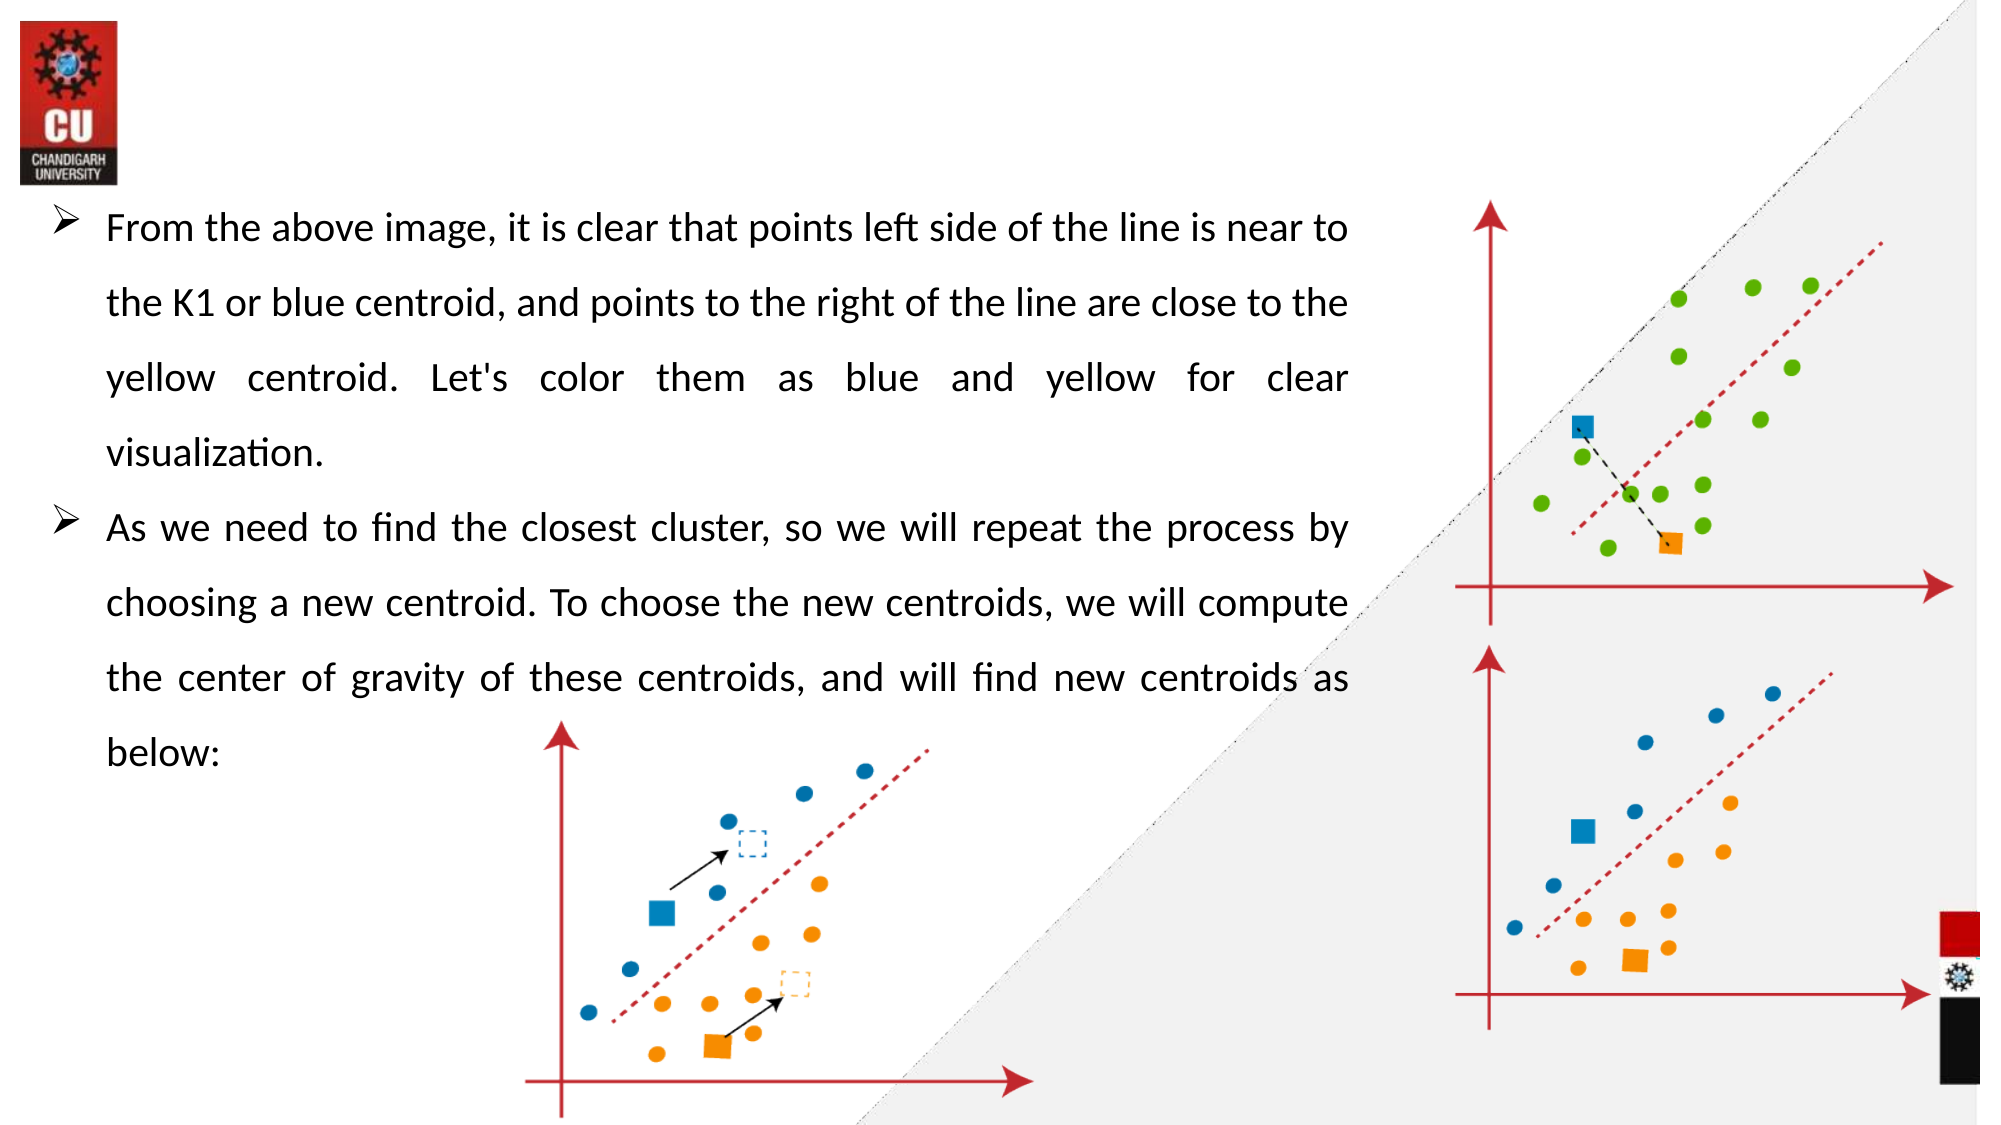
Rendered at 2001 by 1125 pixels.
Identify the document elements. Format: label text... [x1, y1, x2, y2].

title [131, 24, 1975, 126]
picture [20, 0, 1980, 1125]
list From the above image, it is clear that points left side of the line is near to the K1 or blue centroid, and points to the right of the line are close to the yellow centroid. Let's color them as blue and yellow for clear visualization. As we need to find the closest cluster, so we will repeat the process by choosing a new centroid. To choose the new centroids, we will compute the center of gravity of these centroids, and will find new centroids as below: [50, 174, 1350, 925]
